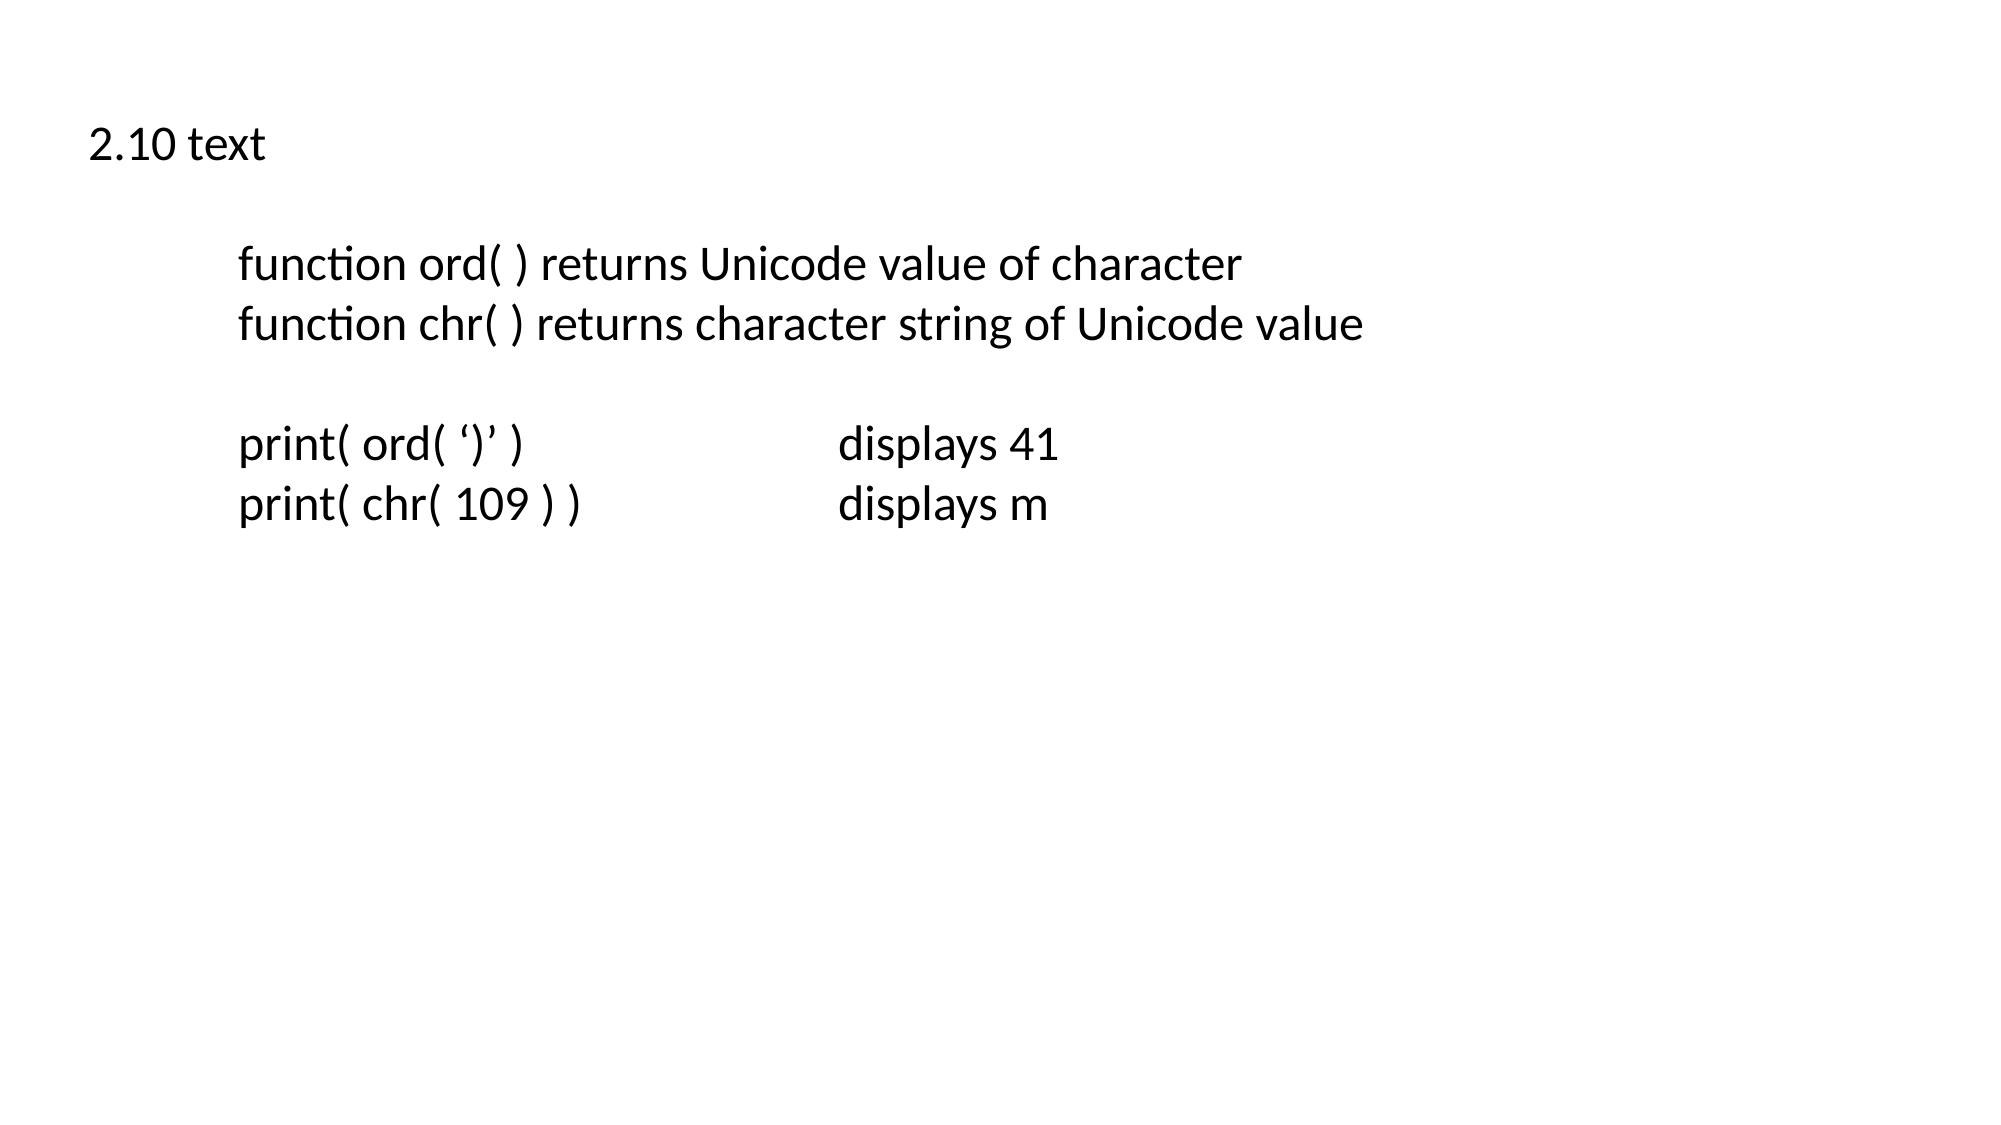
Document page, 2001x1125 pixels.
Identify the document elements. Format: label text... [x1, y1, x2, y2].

text_box 2.10 text function ord( ) returns Unicode value of character function chr( ) returns character string of Unicode value print( ord( ‘)’ ) displays 41 print( chr( 109 ) ) displays m [73, 103, 2000, 538]
